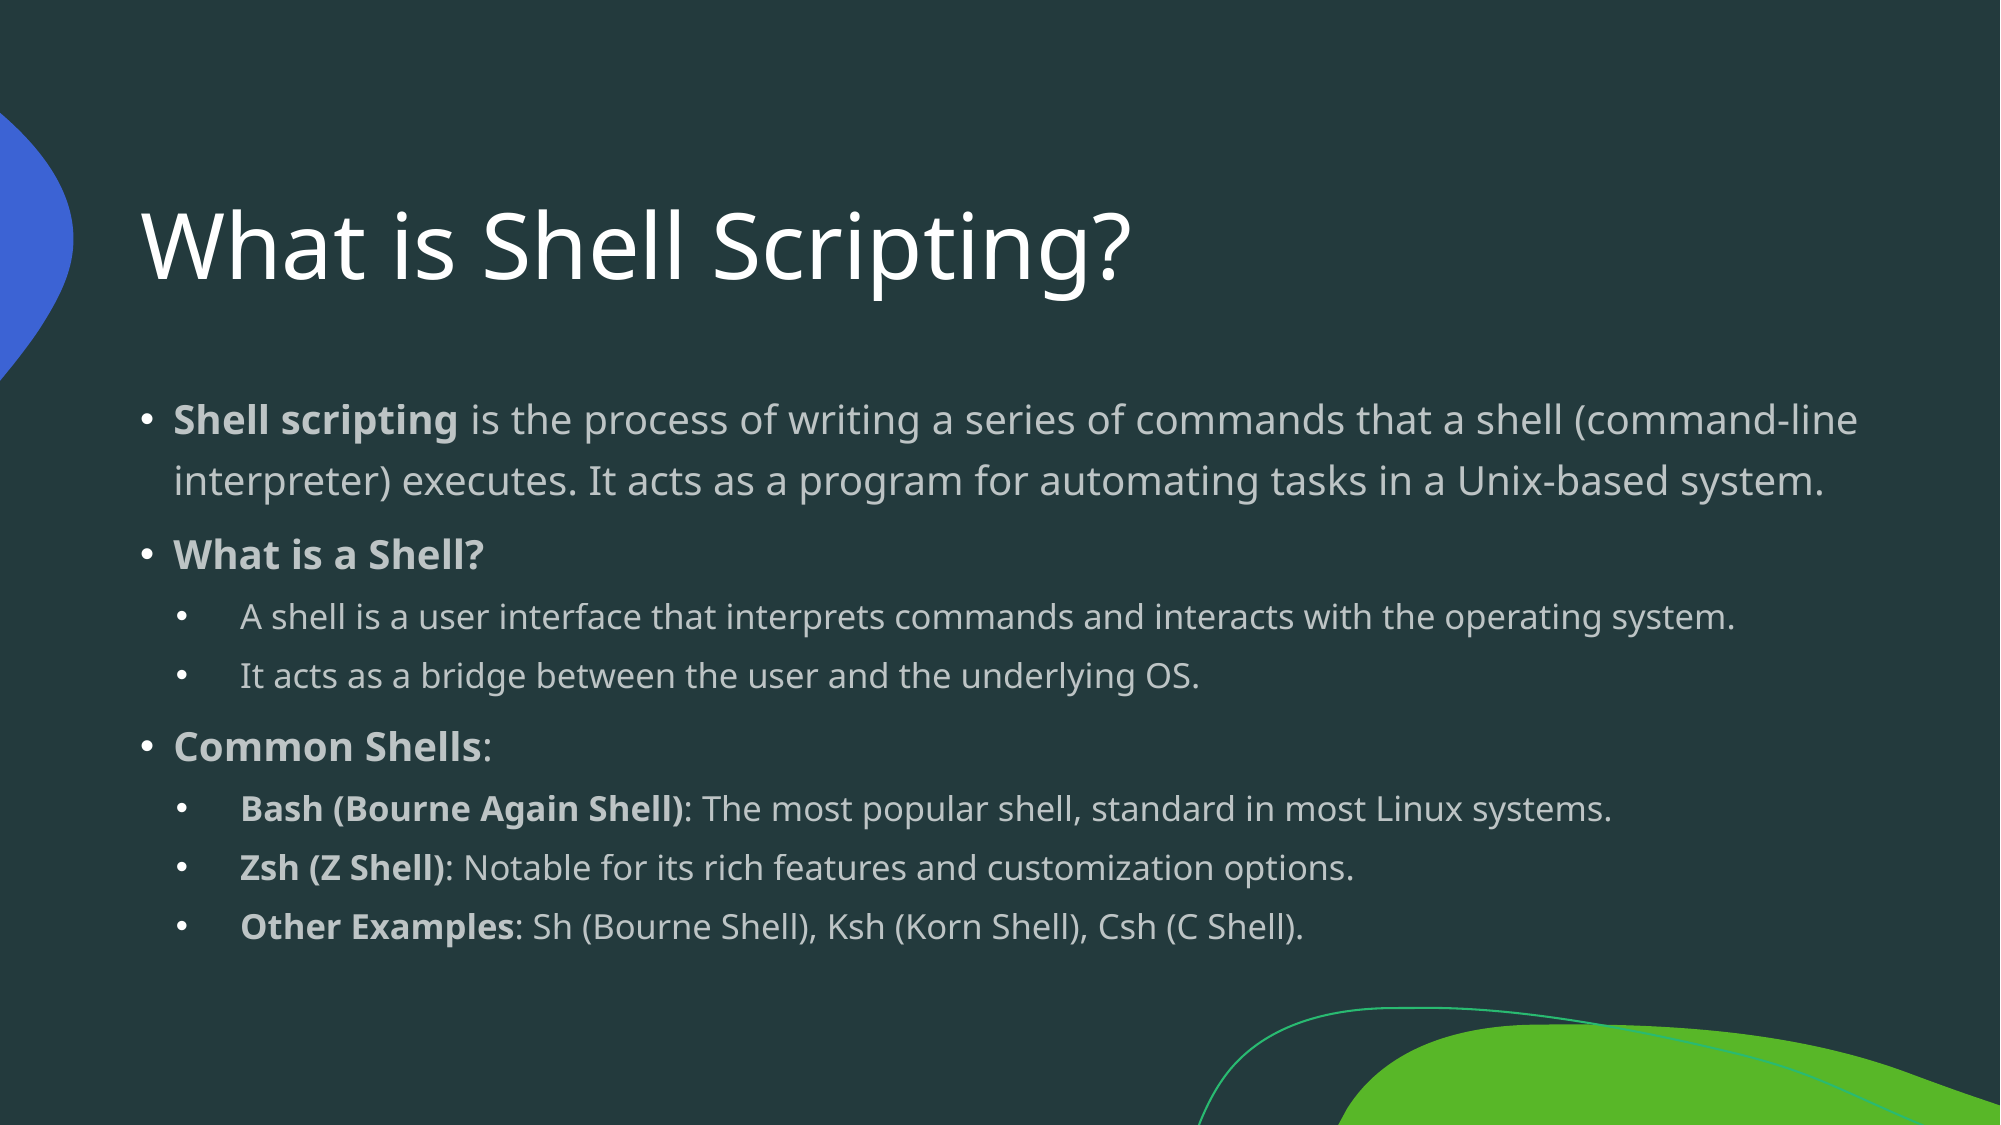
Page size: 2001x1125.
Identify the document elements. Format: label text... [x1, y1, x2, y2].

list Shell scripting is the process of writing a series of commands that a shell (command-line interpreter) executes. It acts as a program for automating tasks in a Unix-based system. What is a Shell? A shell is a user interface that interprets commands and interacts with the operating system. It acts as a bridge between the user and the underlying OS. Common Shells: Bash (Bourne Again Shell): The most popular shell, standard in most Linux systems. Zsh (Z Shell): Notable for its rich features and customization options. Other Examples: Sh (Bourne Shell), Ksh (Korn Shell), Csh (C Shell). [125, 375, 1875, 1002]
title What is Shell Scripting? [125, 125, 1875, 375]
